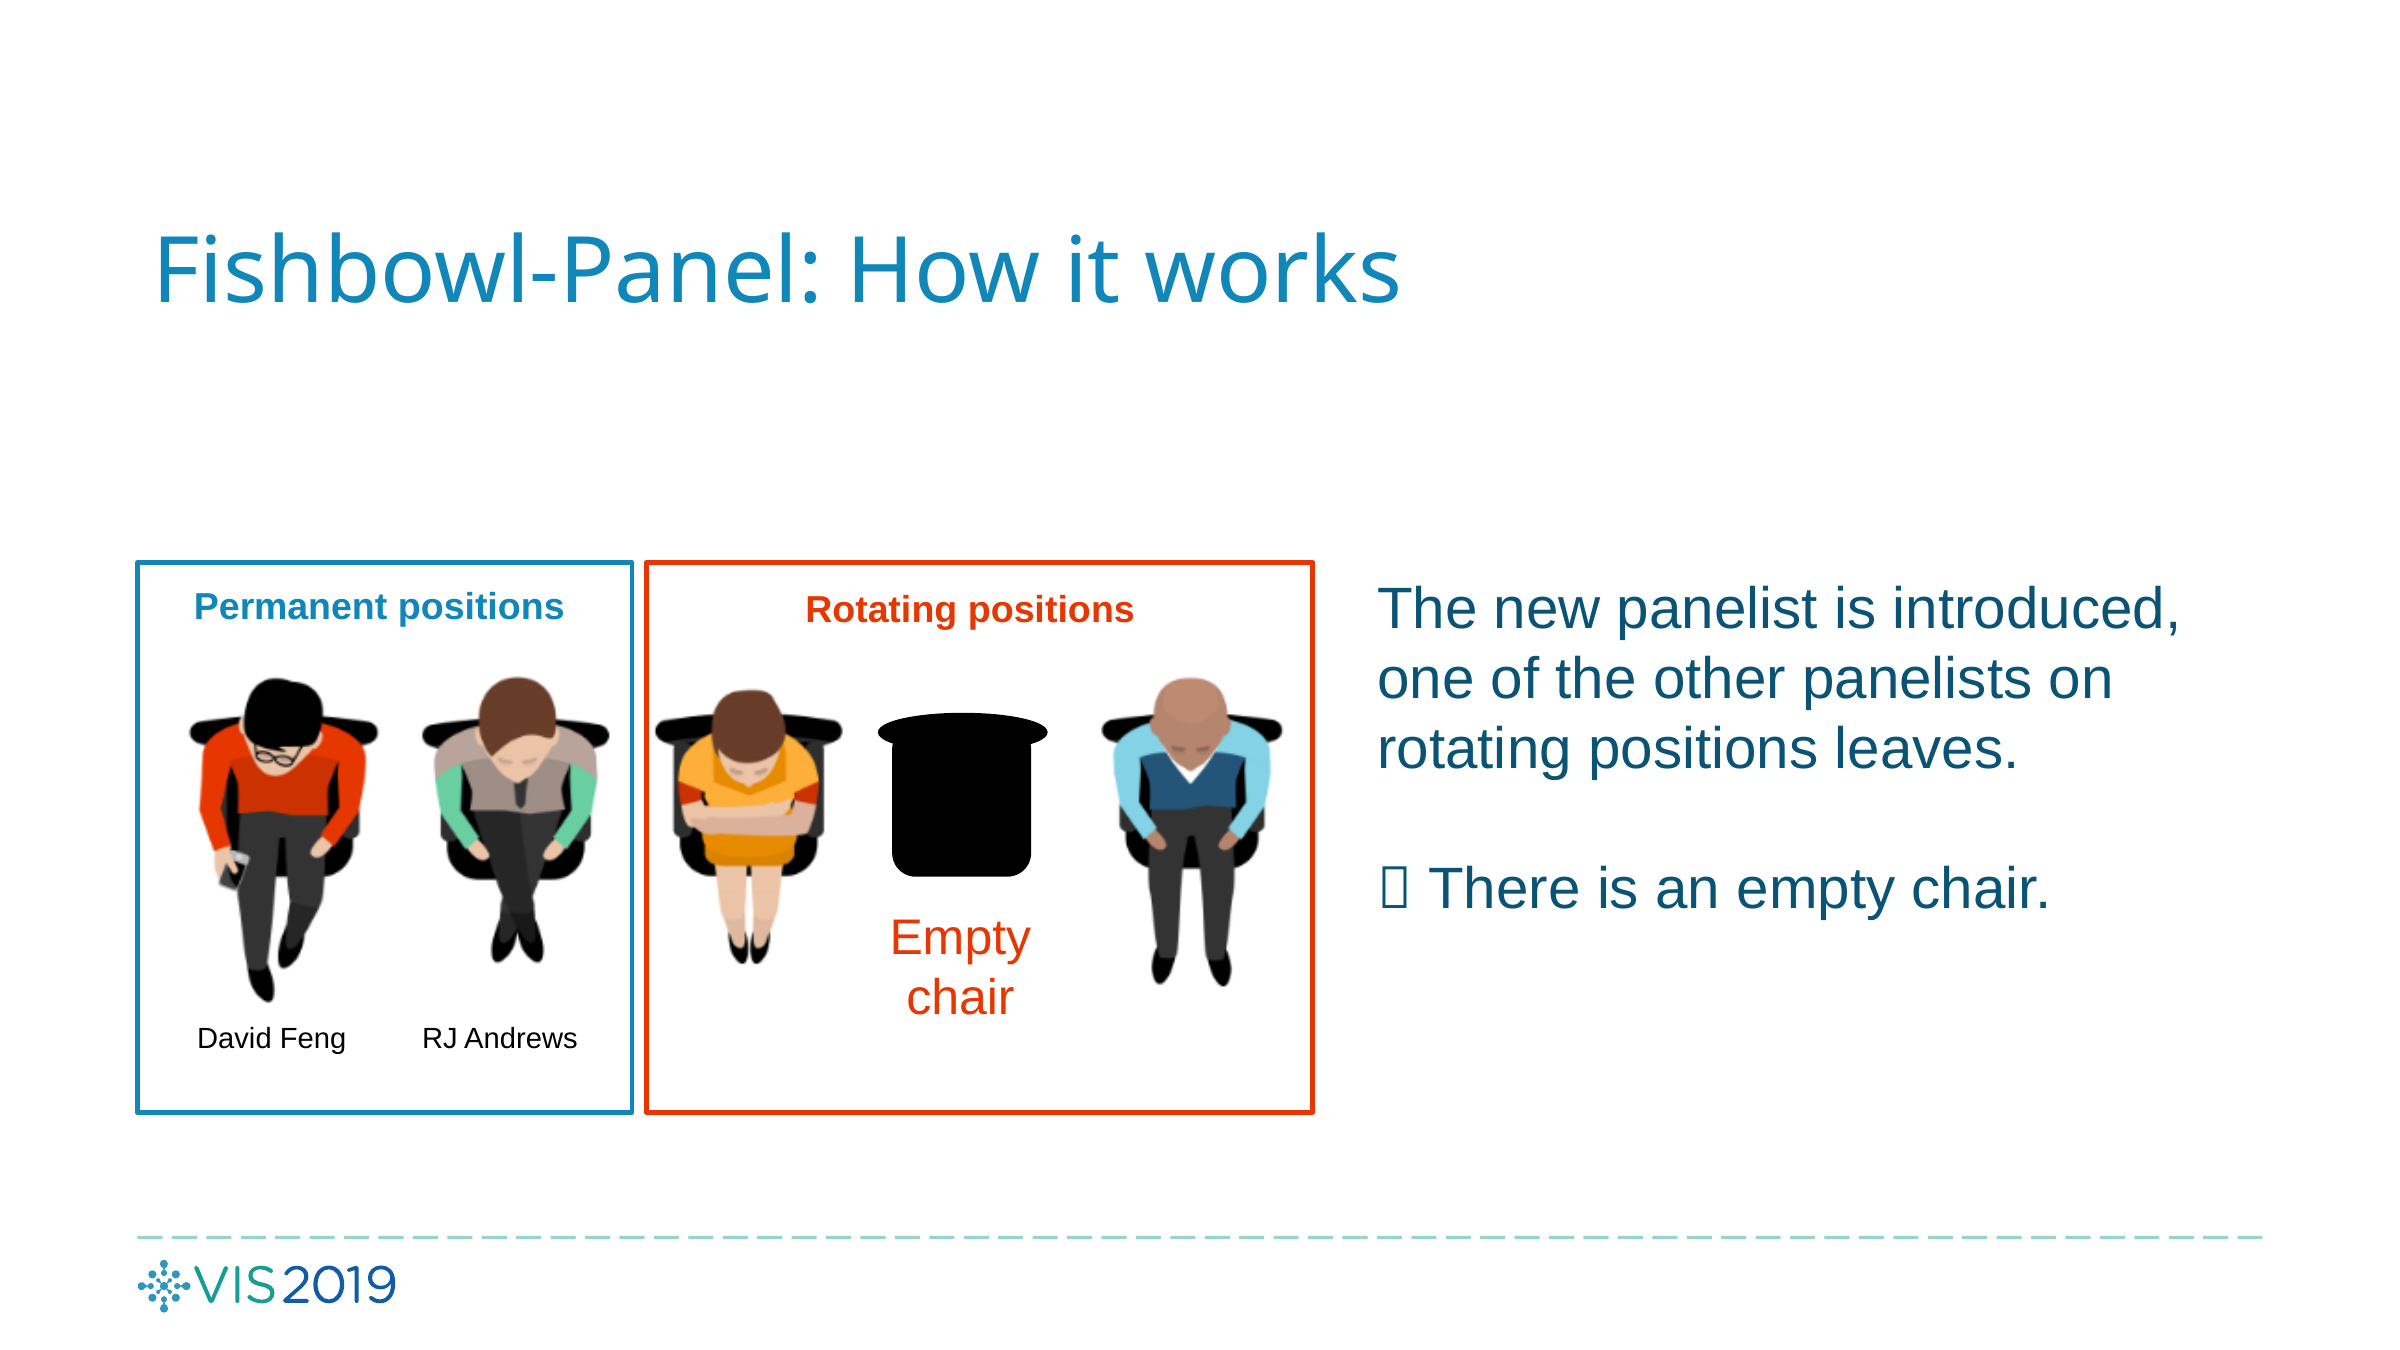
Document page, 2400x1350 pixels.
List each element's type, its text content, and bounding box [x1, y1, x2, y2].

title Fishbowl-Panel: How it works [137, 54, 2400, 329]
text_box RJ Andrews [407, 1011, 603, 1062]
text_box The new panelist is introduced, one of the other panelists on rotating positions leaves.  There is an empty chair. [1362, 562, 2213, 998]
text_box [646, 562, 1313, 1113]
picture [1093, 658, 1301, 993]
text_box Rotating positions [740, 577, 1200, 638]
text_box [137, 562, 632, 1113]
text_box [878, 713, 1047, 752]
text_box David Feng [182, 1019, 378, 1062]
picture [180, 662, 630, 1012]
text_box Permanent positions [149, 574, 609, 635]
text_box Empty chair [857, 897, 1064, 1032]
picture [646, 674, 856, 979]
text_box [892, 744, 1031, 876]
